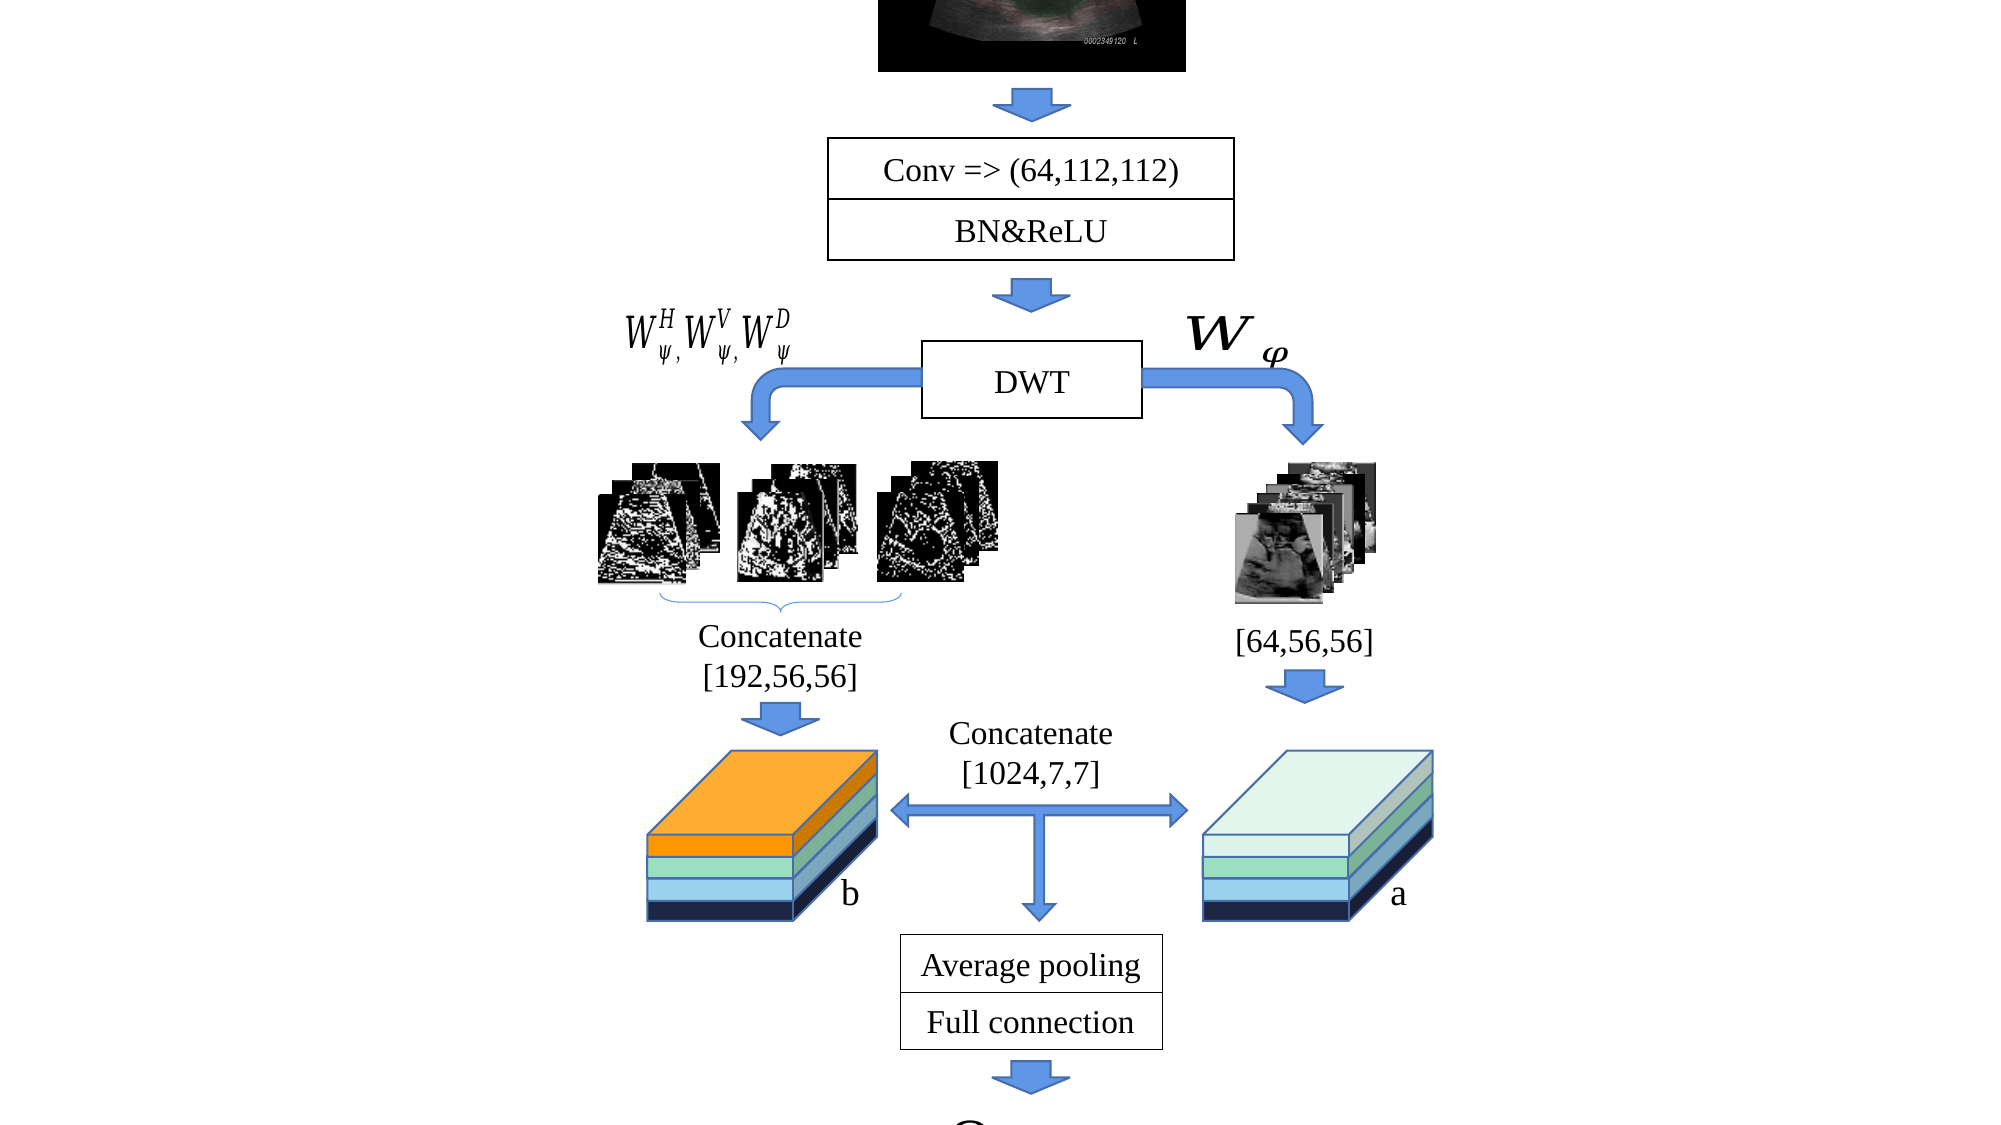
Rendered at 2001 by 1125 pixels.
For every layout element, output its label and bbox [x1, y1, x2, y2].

text_box [598, 0, 1433, 1125]
